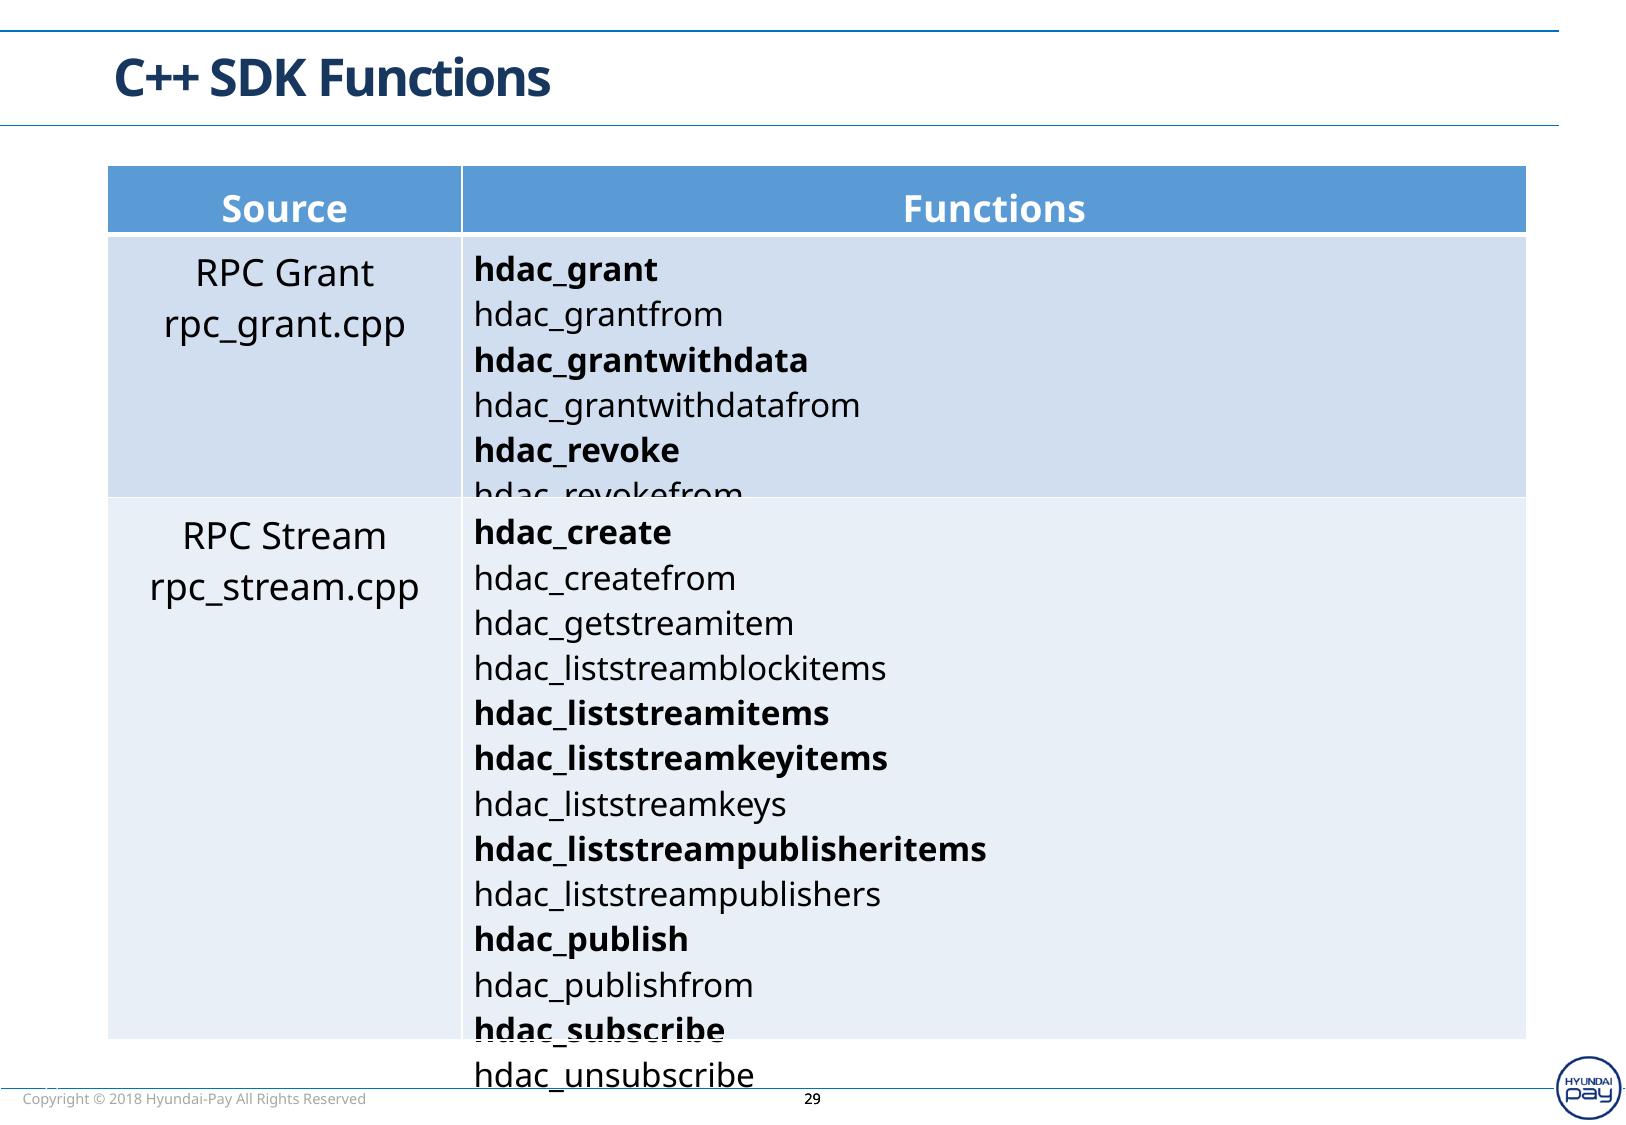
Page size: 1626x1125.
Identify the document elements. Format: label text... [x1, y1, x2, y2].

table_cell RPC Stream rpc_stream.cpp [108, 498, 461, 1039]
table_header Functions [463, 166, 1526, 232]
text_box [0, 30, 1625, 126]
table_cell hdac_grant hdac_grantfrom hdac_grantwithdata hdac_grantwithdatafrom hdac_revoke hdac_revokefrom [463, 237, 1526, 497]
table_header Source [108, 166, 461, 232]
table_cell hdac_create hdac_createfrom hdac_getstreamitem hdac_liststreamblockitems hdac_liststreamitems hdac_liststreamkeyitems hdac_liststreamkeys hdac_liststreampublisheritems hdac_liststreampublishers hdac_publish hdac_publishfrom hdac_subscribe hdac_unsubscribe [463, 498, 1526, 1039]
picture [1554, 1054, 1623, 1122]
table_cell RPC Grant rpc_grant.cpp [108, 237, 461, 497]
